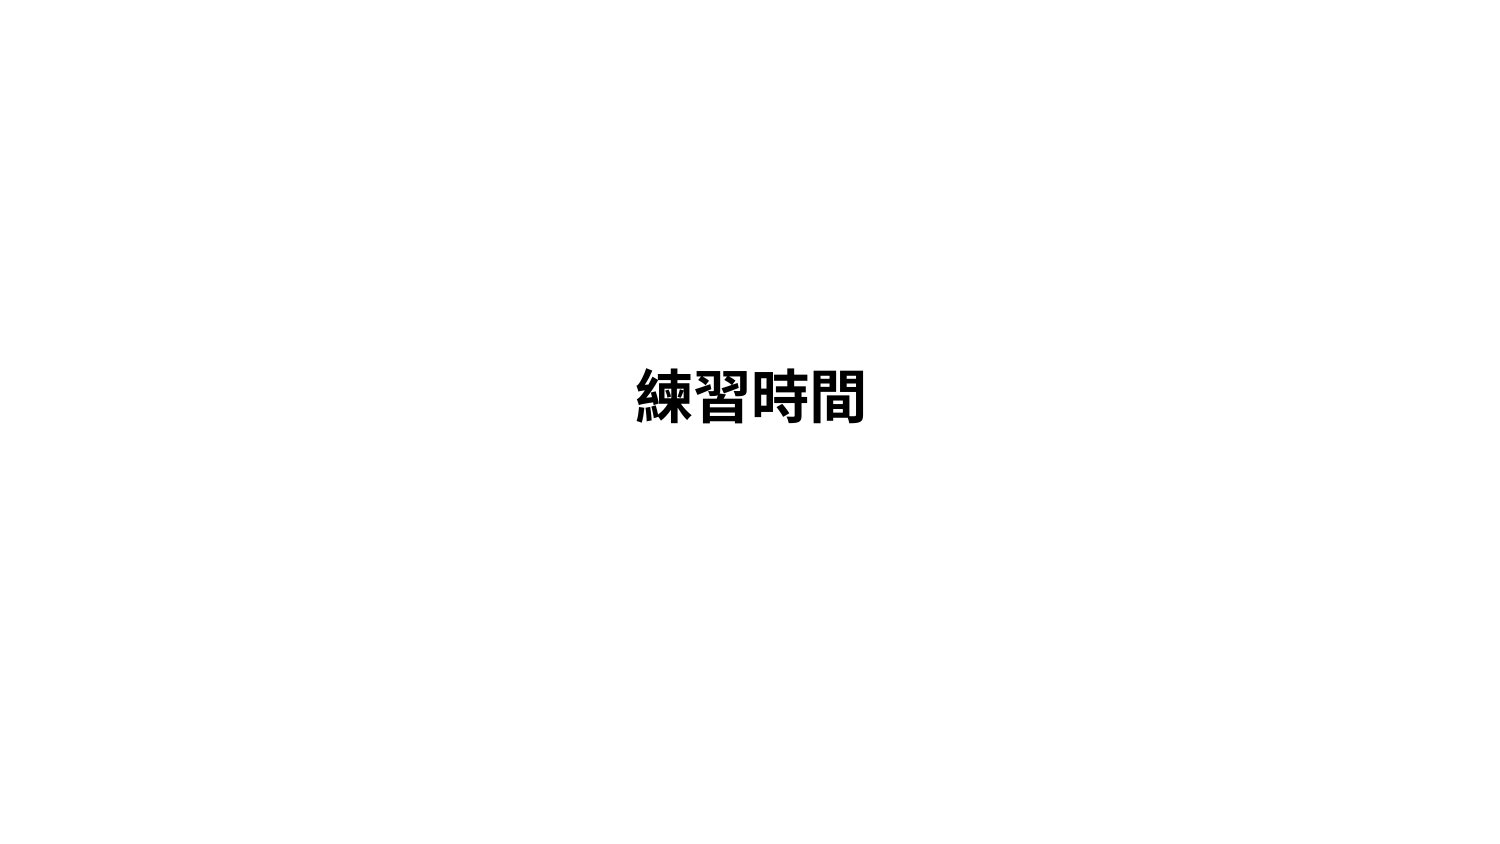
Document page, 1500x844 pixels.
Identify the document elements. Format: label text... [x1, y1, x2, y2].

title 練習時間 [76, 324, 1427, 466]
